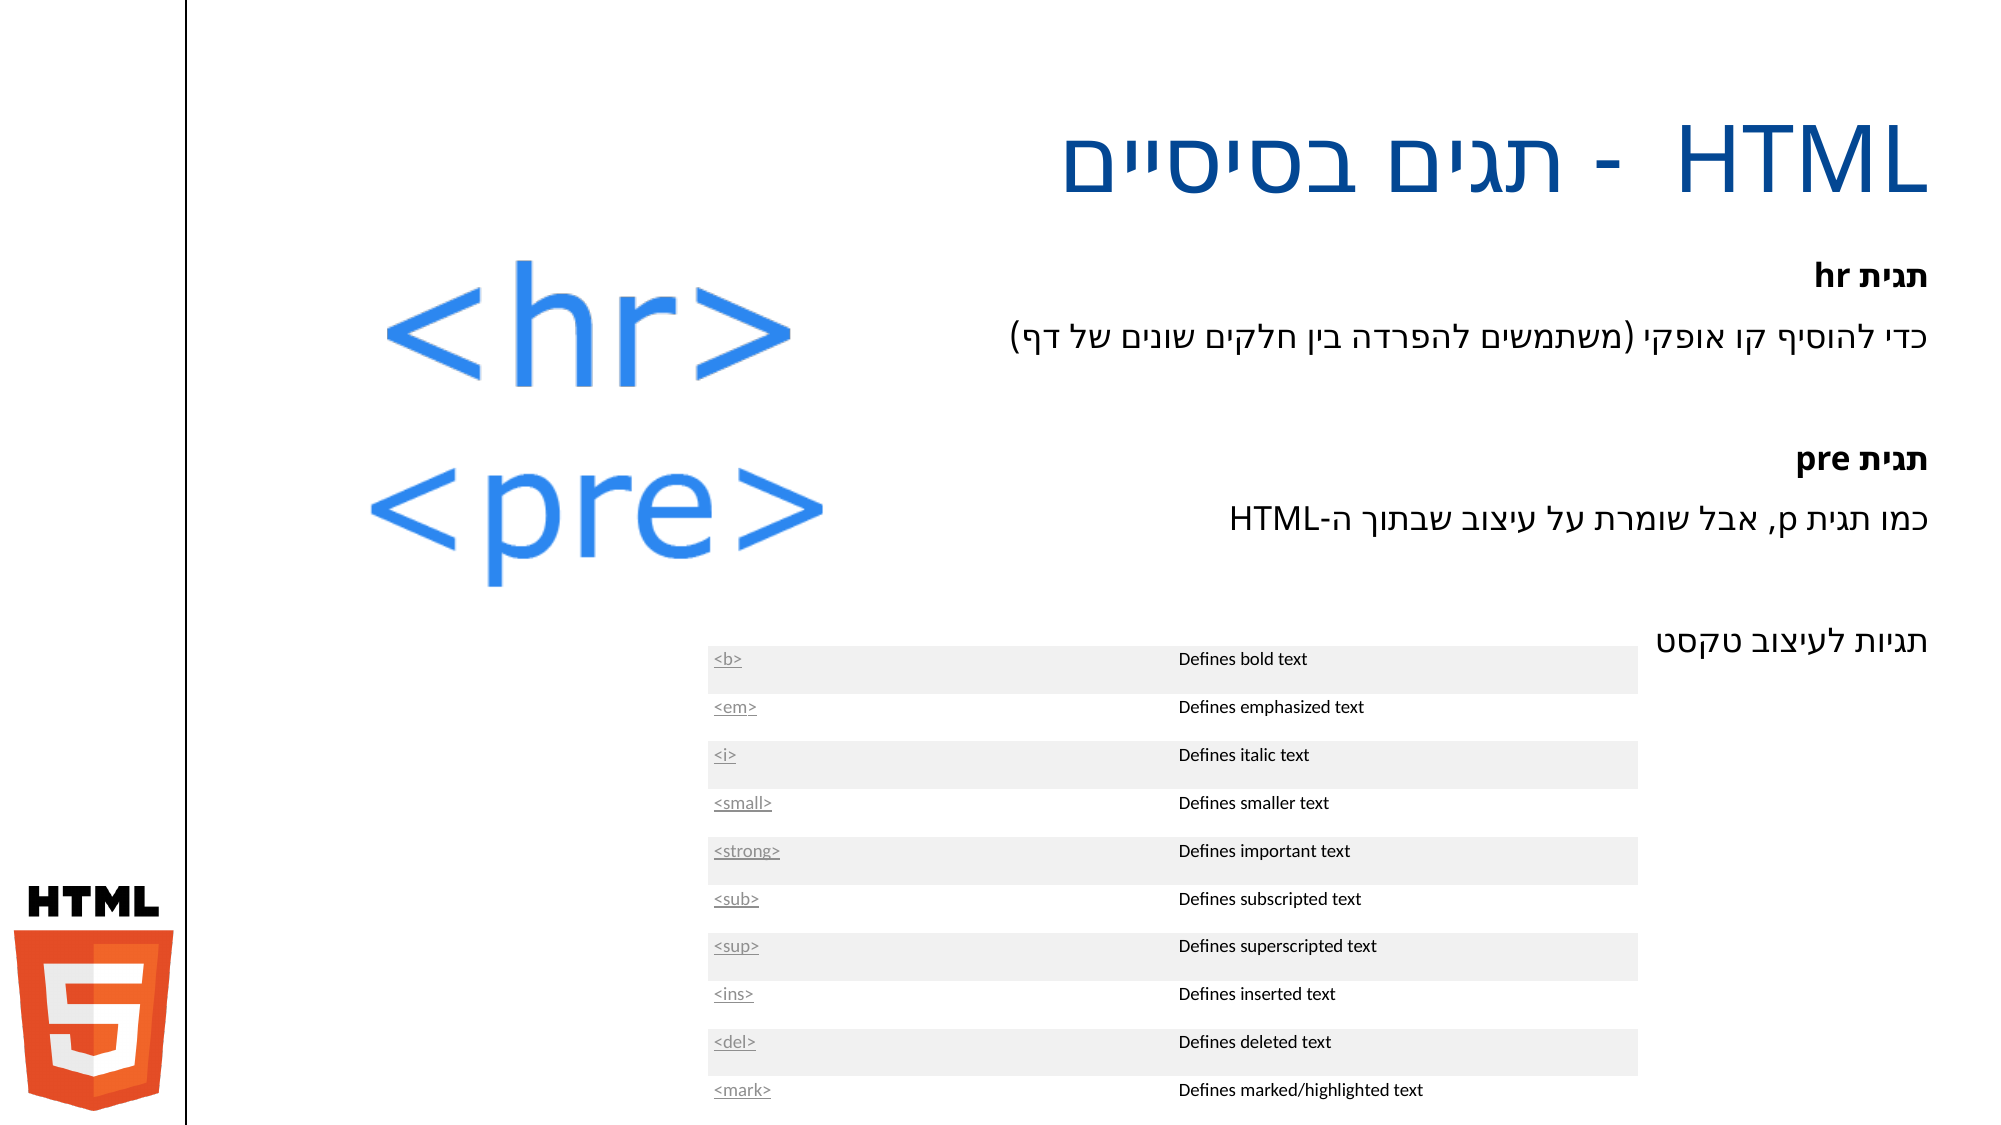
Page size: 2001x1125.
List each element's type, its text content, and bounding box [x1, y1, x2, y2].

title HTML - תגים בסיסיים [266, 55, 1930, 221]
picture [361, 247, 831, 404]
picture [361, 446, 831, 603]
table_cell <small> [708, 789, 1173, 837]
table_cell <sup> [708, 933, 1173, 981]
picture [0, 886, 206, 1111]
table_cell Defines marked/highlighted text [1173, 1076, 1638, 1124]
table_cell <strong> [708, 837, 1173, 885]
table_cell <del> [708, 1029, 1173, 1076]
table_cell <i> [708, 741, 1173, 789]
table_cell <em> [708, 694, 1173, 741]
table_cell Defines italic text [1173, 741, 1638, 789]
table_cell <sub> [708, 885, 1173, 933]
table_cell Defines important text [1173, 837, 1638, 885]
table_cell Defines emphasized text [1173, 694, 1638, 741]
table_cell Defines superscripted text [1173, 933, 1638, 981]
table_header Defines bold text [1173, 646, 1638, 694]
table_cell Defines smaller text [1173, 789, 1638, 837]
table_cell Defines subscripted text [1173, 885, 1638, 933]
table_cell <mark> [708, 1076, 1173, 1124]
table_cell <ins> [708, 981, 1173, 1029]
table_cell Defines inserted text [1173, 981, 1638, 1029]
table_cell Defines deleted text [1173, 1029, 1638, 1076]
table_header <b> [708, 646, 1173, 694]
list תגית hr כדי להוסיף קו אופקי (משתמשים להפרדה בין חלקים שונים של דף) תגית pre כמו תגית p, אבל שומרת על עיצוב שבתוך ה-HTML תגיות לעיצוב טקסט [266, 247, 1930, 1085]
